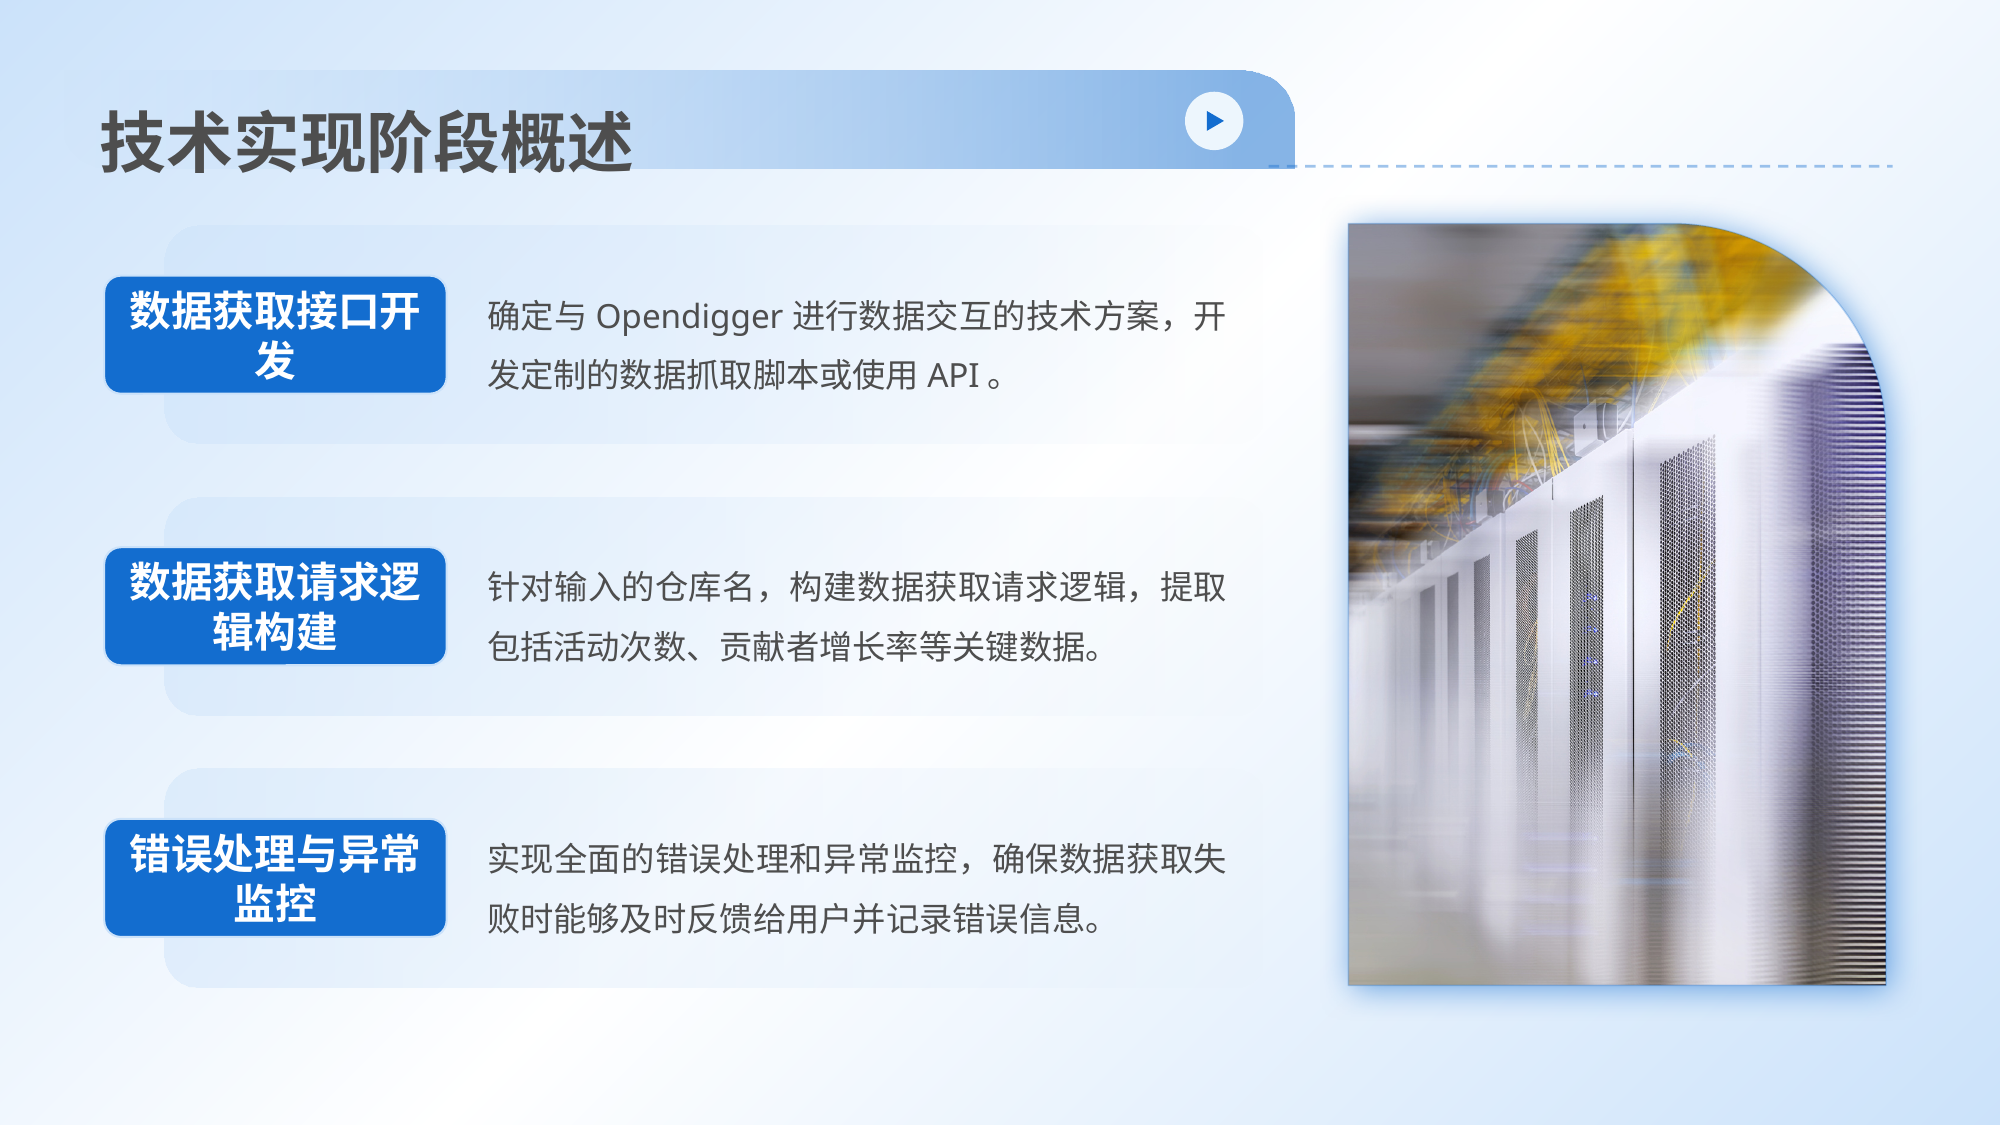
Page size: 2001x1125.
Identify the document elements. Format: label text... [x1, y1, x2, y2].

text_box [163, 767, 1269, 989]
text_box 针对输入的仓库名，构建数据获取请求逻辑，提取包括活动次数、贡献者增长率等关键数据。 [487, 497, 1228, 716]
text_box 确定与Opendigger进行数据交互的技术方案，开发定制的数据抓取脚本或使用API。 [487, 236, 1228, 433]
text_box 数据获取接口开发 [103, 274, 448, 395]
text_box 数据获取请求逻辑构建 [103, 546, 448, 667]
picture [1348, 223, 1886, 986]
title 技术实现阶段概述 [99, 64, 1900, 181]
text_box 实现全面的错误处理和异常监控，确保数据获取失败时能够及时反馈给用户并记录错误信息。 [487, 768, 1228, 988]
text_box [163, 496, 1269, 717]
text_box [163, 224, 1269, 445]
text_box 错误处理与异常监控 [103, 817, 448, 939]
